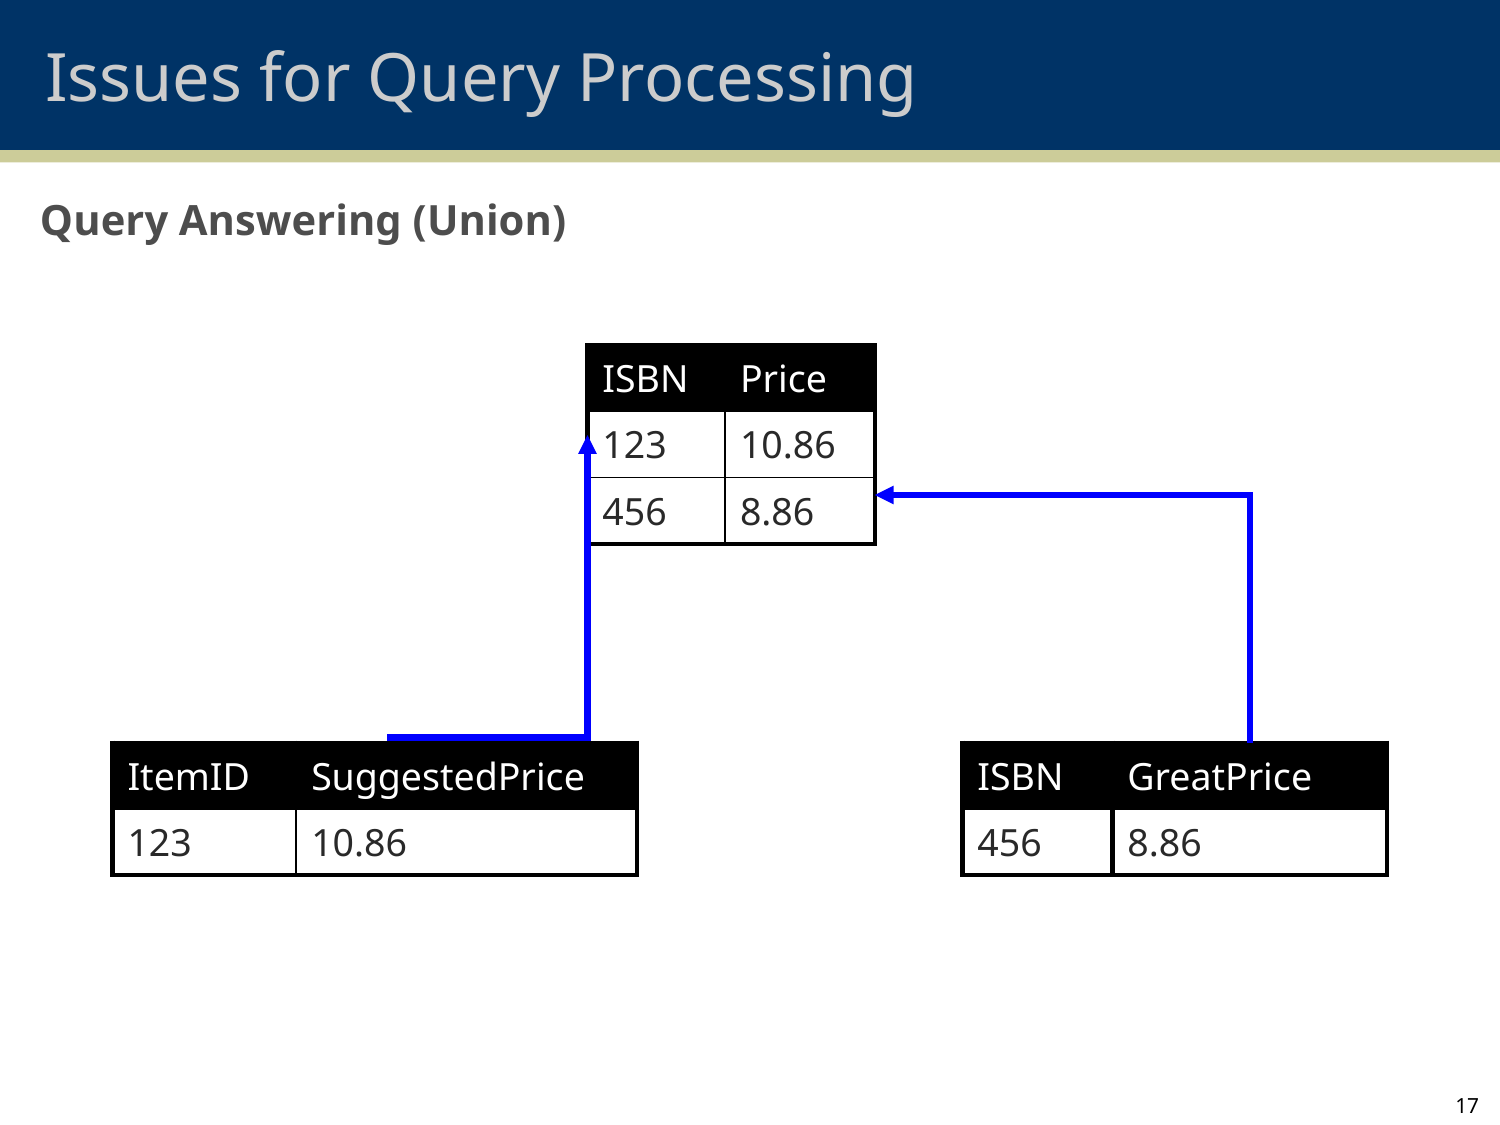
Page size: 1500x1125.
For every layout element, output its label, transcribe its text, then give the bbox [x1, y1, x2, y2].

table_header ISBN [590, 347, 724, 410]
table_cell 10.86 [297, 810, 635, 873]
title Issues for Query Processing [0, 0, 1500, 151]
table_cell 456 [591, 478, 724, 542]
table_header SuggestedPrice [297, 745, 635, 808]
table_cell 123 [590, 412, 724, 477]
table_cell 8.86 [726, 478, 873, 542]
table_cell 123 [115, 810, 295, 873]
text_box Query Answering (Union) [24, 174, 1375, 263]
table_header ItemID [115, 745, 295, 808]
table_header Price [726, 347, 873, 410]
table_header ISBN [965, 752, 1110, 808]
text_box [874, 494, 1251, 743]
table_cell 10.86 [726, 412, 873, 477]
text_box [335, 486, 639, 687]
table_header GreatPrice [1115, 745, 1385, 808]
table_cell 456 [965, 810, 1110, 873]
table_cell 8.86 [1115, 810, 1385, 873]
